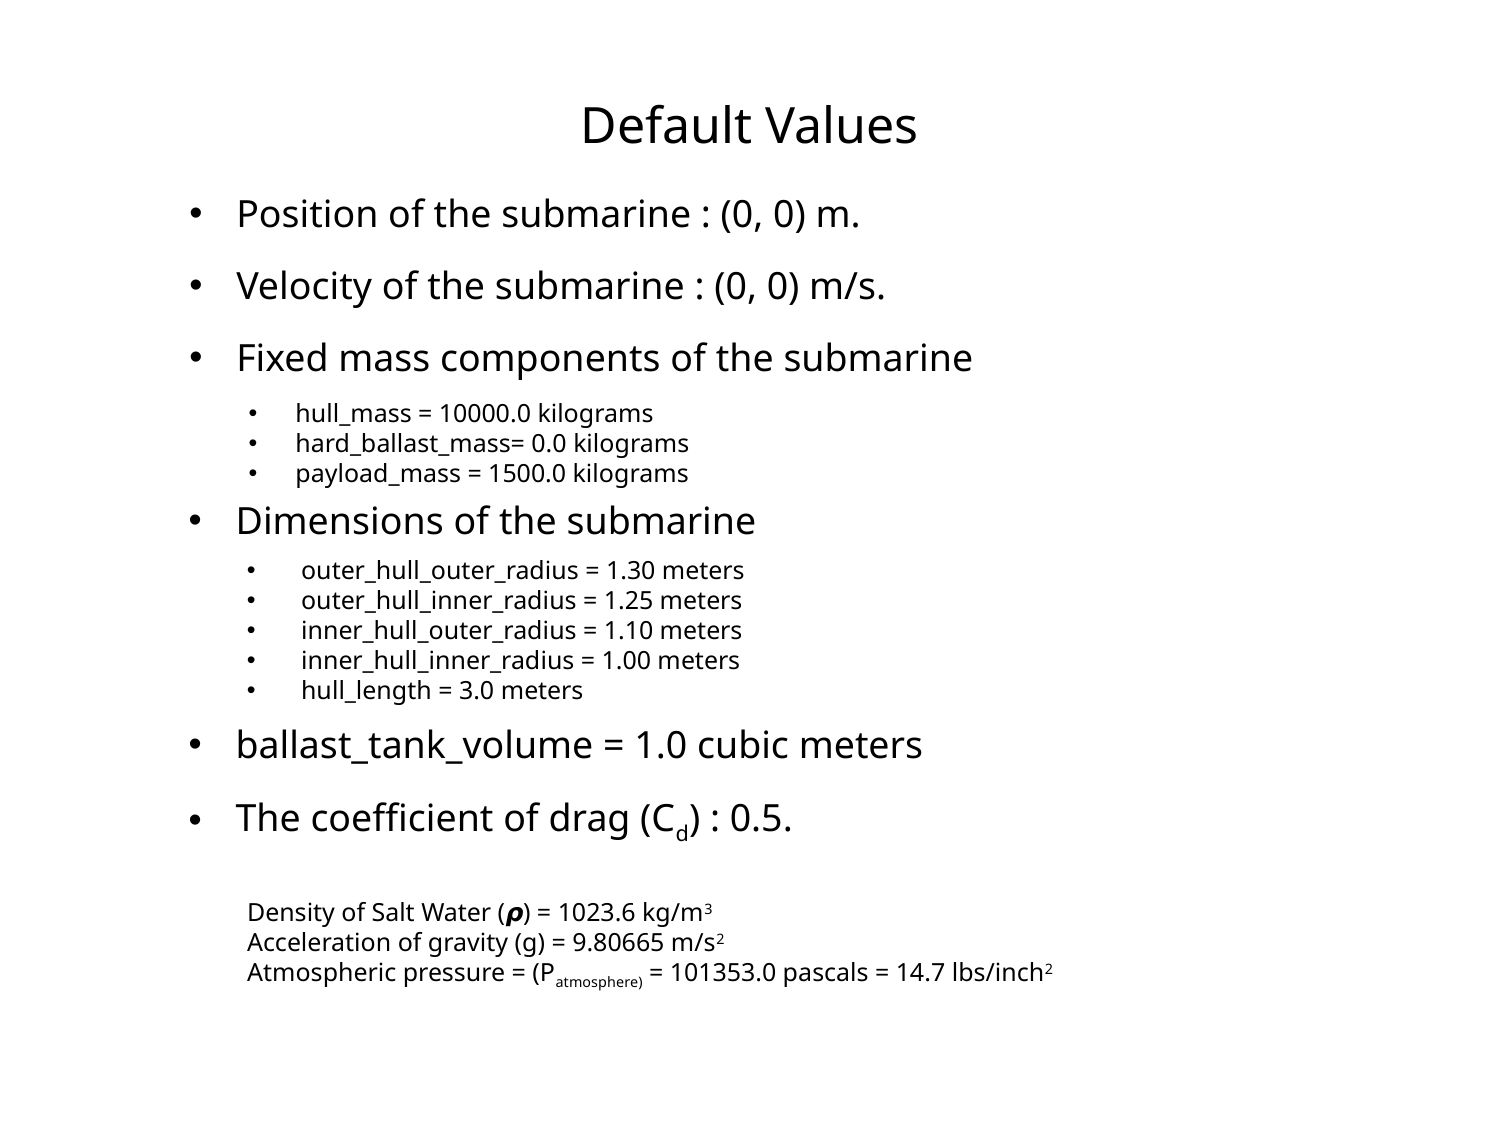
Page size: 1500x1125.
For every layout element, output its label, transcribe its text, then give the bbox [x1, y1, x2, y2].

text_box Position of the submarine : (0, 0) m. [174, 182, 951, 243]
text_box ballast_tank_volume = 1.0 cubic meters [174, 714, 957, 774]
text_box Density of Salt Water (𝞺) = 1023.6 kg/m3 Acceleration of gravity (g) = 9.80665 m/s2 Atmospheric pressure = (Patmosphere) = 101353.0 pascals = 14.7 lbs/inch2 [232, 889, 1087, 999]
text_box Fixed mass components of the submarine [174, 326, 1014, 387]
text_box The coefficient of drag (Cd) : 0.5. [174, 786, 817, 853]
text_box hull_mass = 10000.0 kilograms hard_ballast_mass= 0.0 kilograms payload_mass = 1500.0 kilograms [158, 390, 909, 495]
text_box Velocity of the submarine : (0, 0) m/s. [174, 255, 965, 315]
text_box outer_hull_outer_radius = 1.30 meters outer_hull_inner_radius = 1.25 meters inner_hull_outer_radius = 1.10 meters inner_hull_inner_radius = 1.00 meters hull_length = 3.0 meters [232, 550, 803, 712]
text_box Dimensions of the submarine [174, 489, 924, 550]
text_box Default Values [0, 85, 1500, 161]
